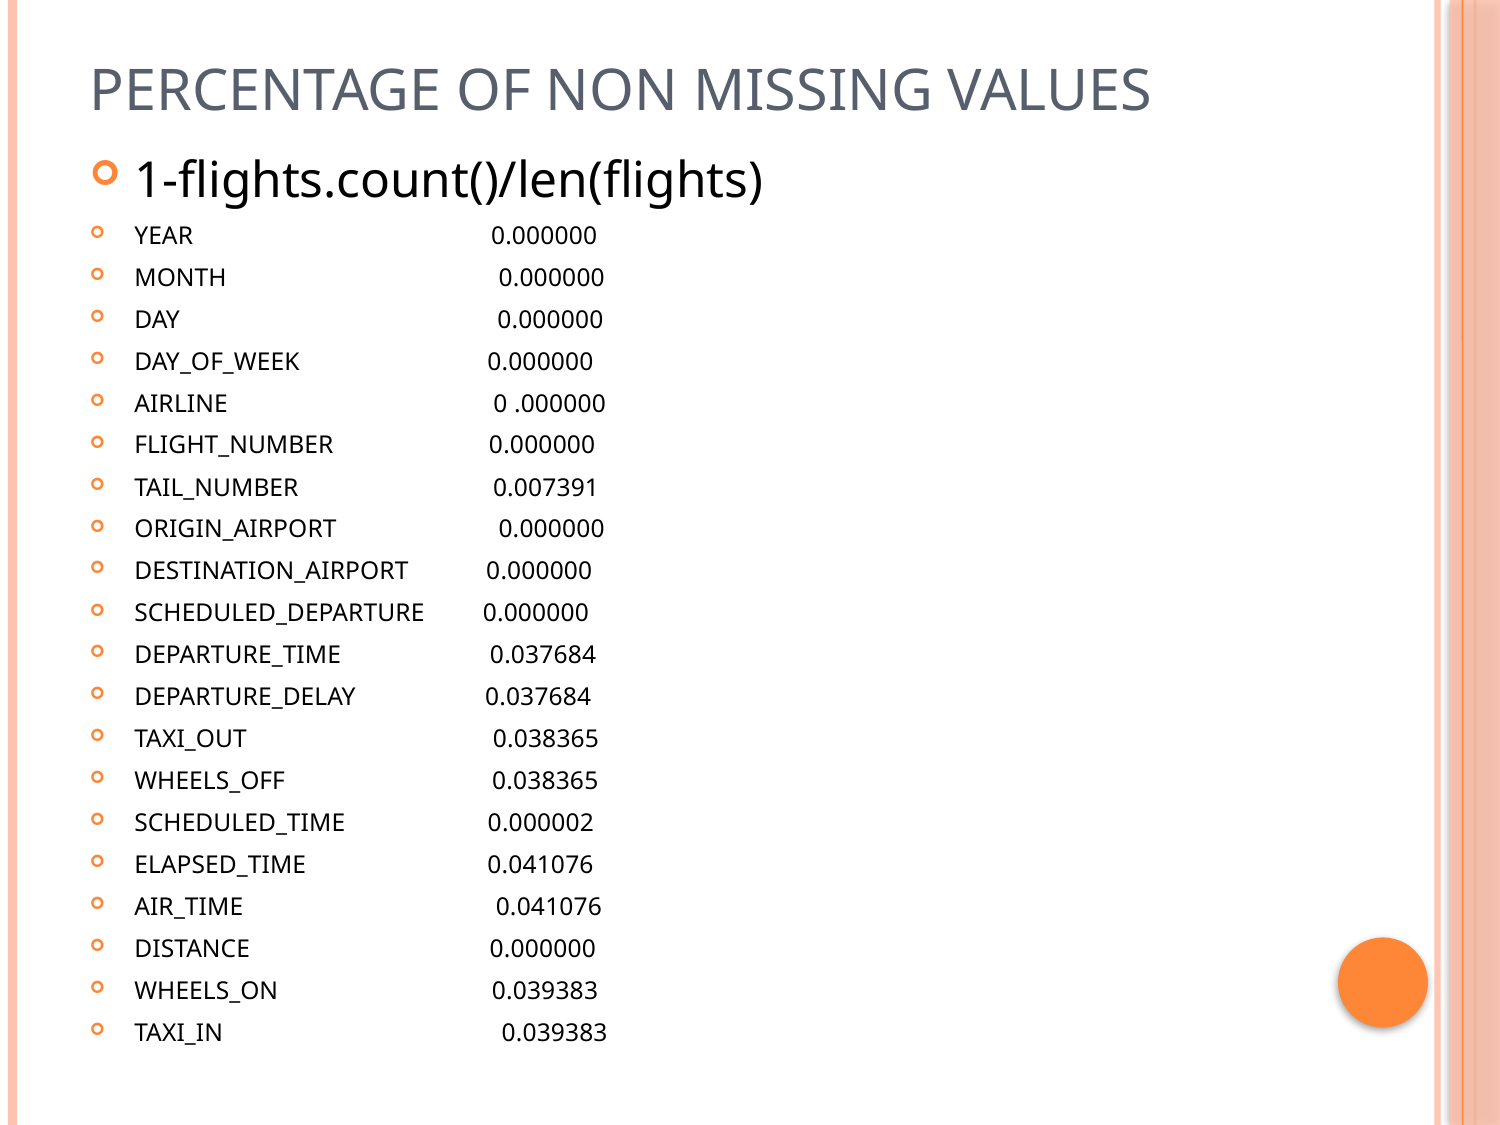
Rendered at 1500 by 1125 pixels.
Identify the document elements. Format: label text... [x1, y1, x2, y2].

list 1-flights.count()/len(flights) YEAR 0.000000 MONTH 0.000000 DAY 0.000000 DAY_OF_WEEK 0.000000 AIRLINE 0 .000000 FLIGHT_NUMBER 0.000000 TAIL_NUMBER 0.007391 ORIGIN_AIRPORT 0.000000 DESTINATION_AIRPORT 0.000000 SCHEDULED_DEPARTURE 0.000000 DEPARTURE_TIME 0.037684 DEPARTURE_DELAY 0.037684 TAXI_OUT 0.038365 WHEELS_OFF 0.038365 SCHEDULED_TIME 0.000002 ELAPSED_TIME 0.041076 AIR_TIME 0.041076 DISTANCE 0.000000 WHEELS_ON 0.039383 TAXI_IN 0.039383 [75, 140, 1407, 1062]
title Percentage of non missing values [75, 45, 1300, 129]
